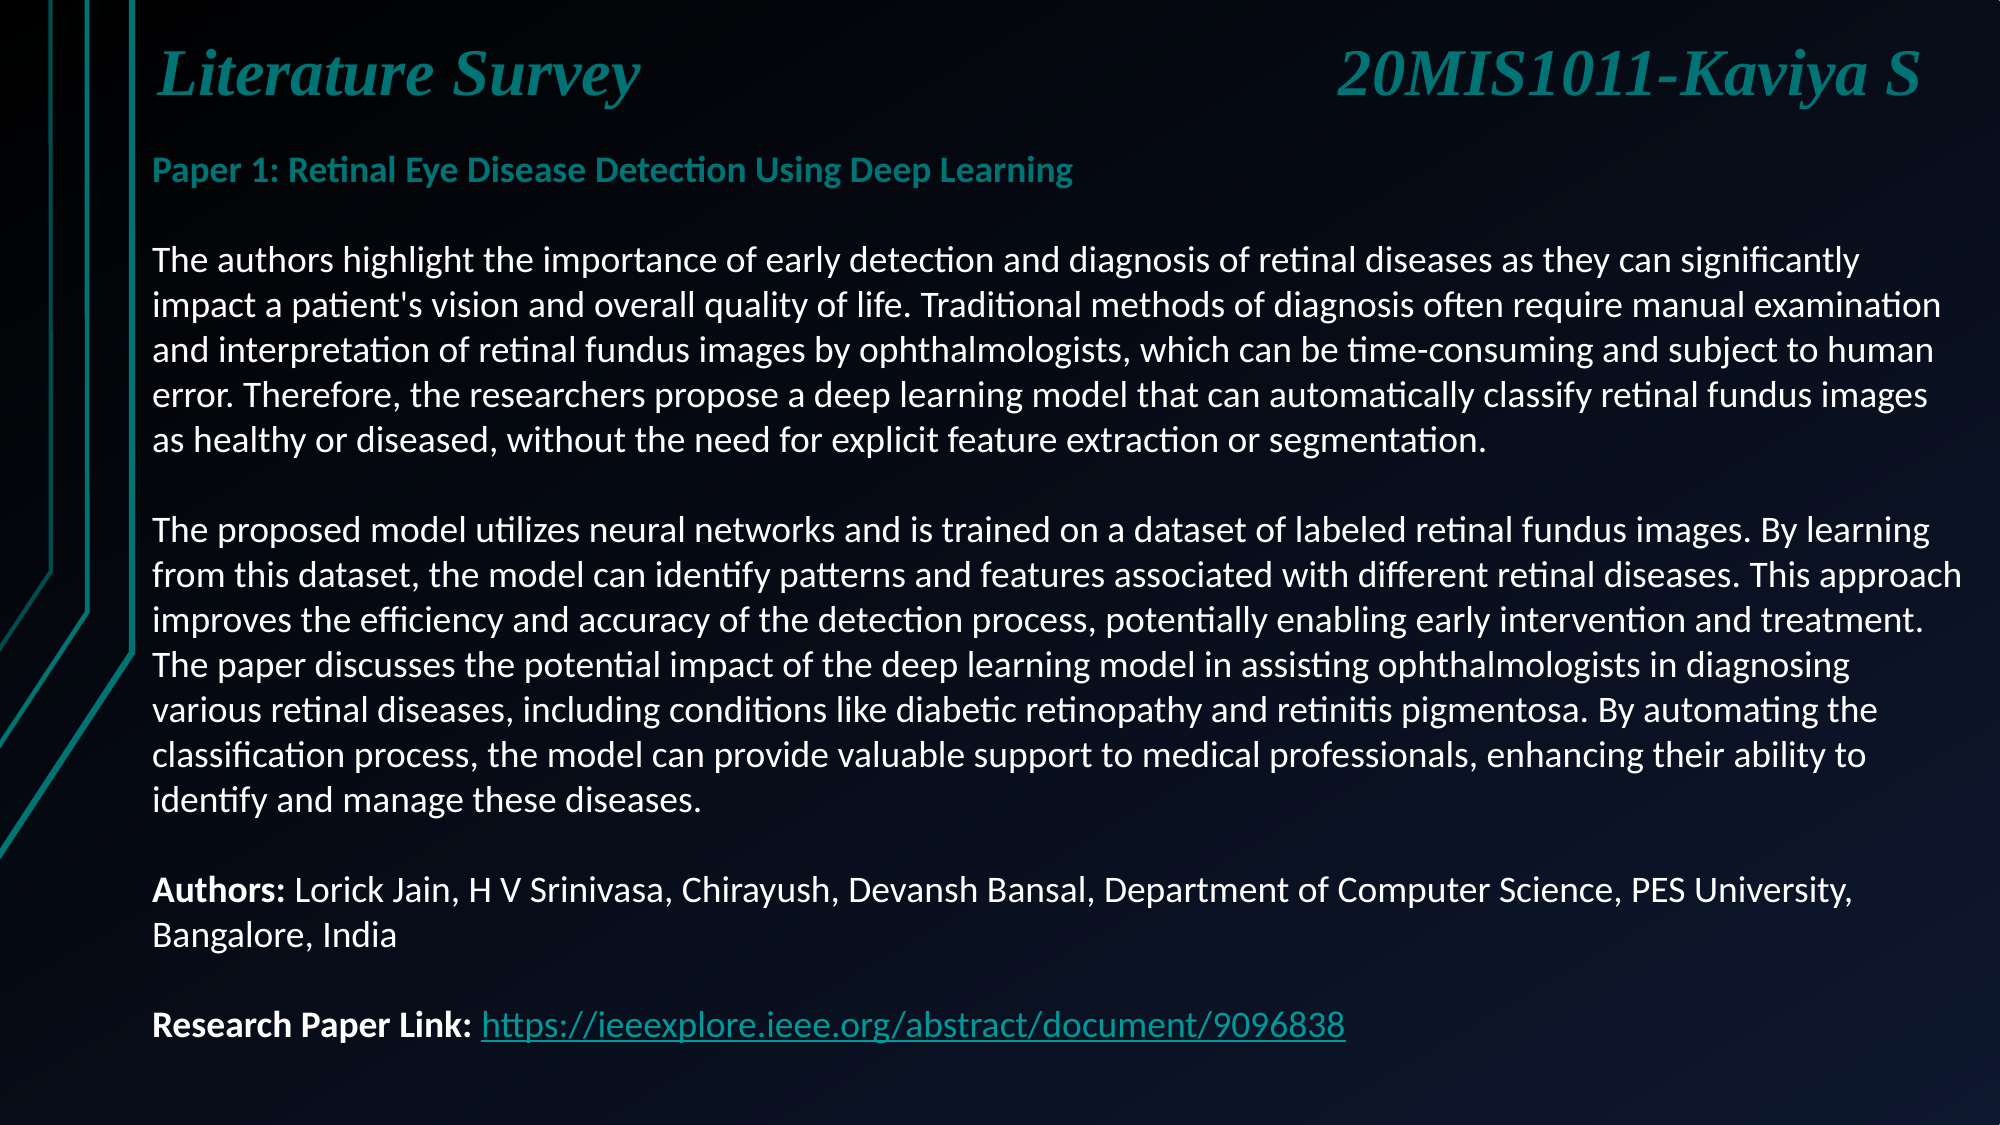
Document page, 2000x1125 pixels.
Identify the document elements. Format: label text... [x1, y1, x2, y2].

text_box Literature Survey [137, 5, 811, 120]
text_box Paper 1: Retinal Eye Disease Detection Using Deep Learning The authors highlight the importance of early detection and diagnosis of retinal diseases as they can significantly impact a patient's vision and overall quality of life. Traditional methods of diagnosis often require manual examination and interpretation of retinal fundus images by ophthalmologists, which can be time-consuming and subject to human error. Therefore, the researchers propose a deep learning model that can automatically classify retinal fundus images as healthy or diseased, without the need for explicit feature extraction or segmentation. The proposed model utilizes neural networks and is trained on a dataset of labeled retinal fundus images. By learning from this dataset, the model can identify patterns and features associated with different retinal diseases. This approach improves the efficiency and accuracy of the detection process, potentially enabling early intervention and treatment. The paper discusses the potential impact of the deep learning model in assisting ophthalmologists in diagnosing various retinal diseases, including conditions like diabetic retinopathy and retinitis pigmentosa. By automating the classification process, the model can provide valuable support to medical professionals, enhancing their ability to identify and manage these diseases. Authors: Lorick Jain, H V Srinivasa, Chirayush, Devansh Bansal, Department of Computer Science, PES University, Bangalore, India Research Paper Link: https://ieeexplore.ieee.org/abstract/document/9096838 [137, 137, 1981, 1125]
text_box 20MIS1011-Kaviya S [1318, 17, 1981, 120]
